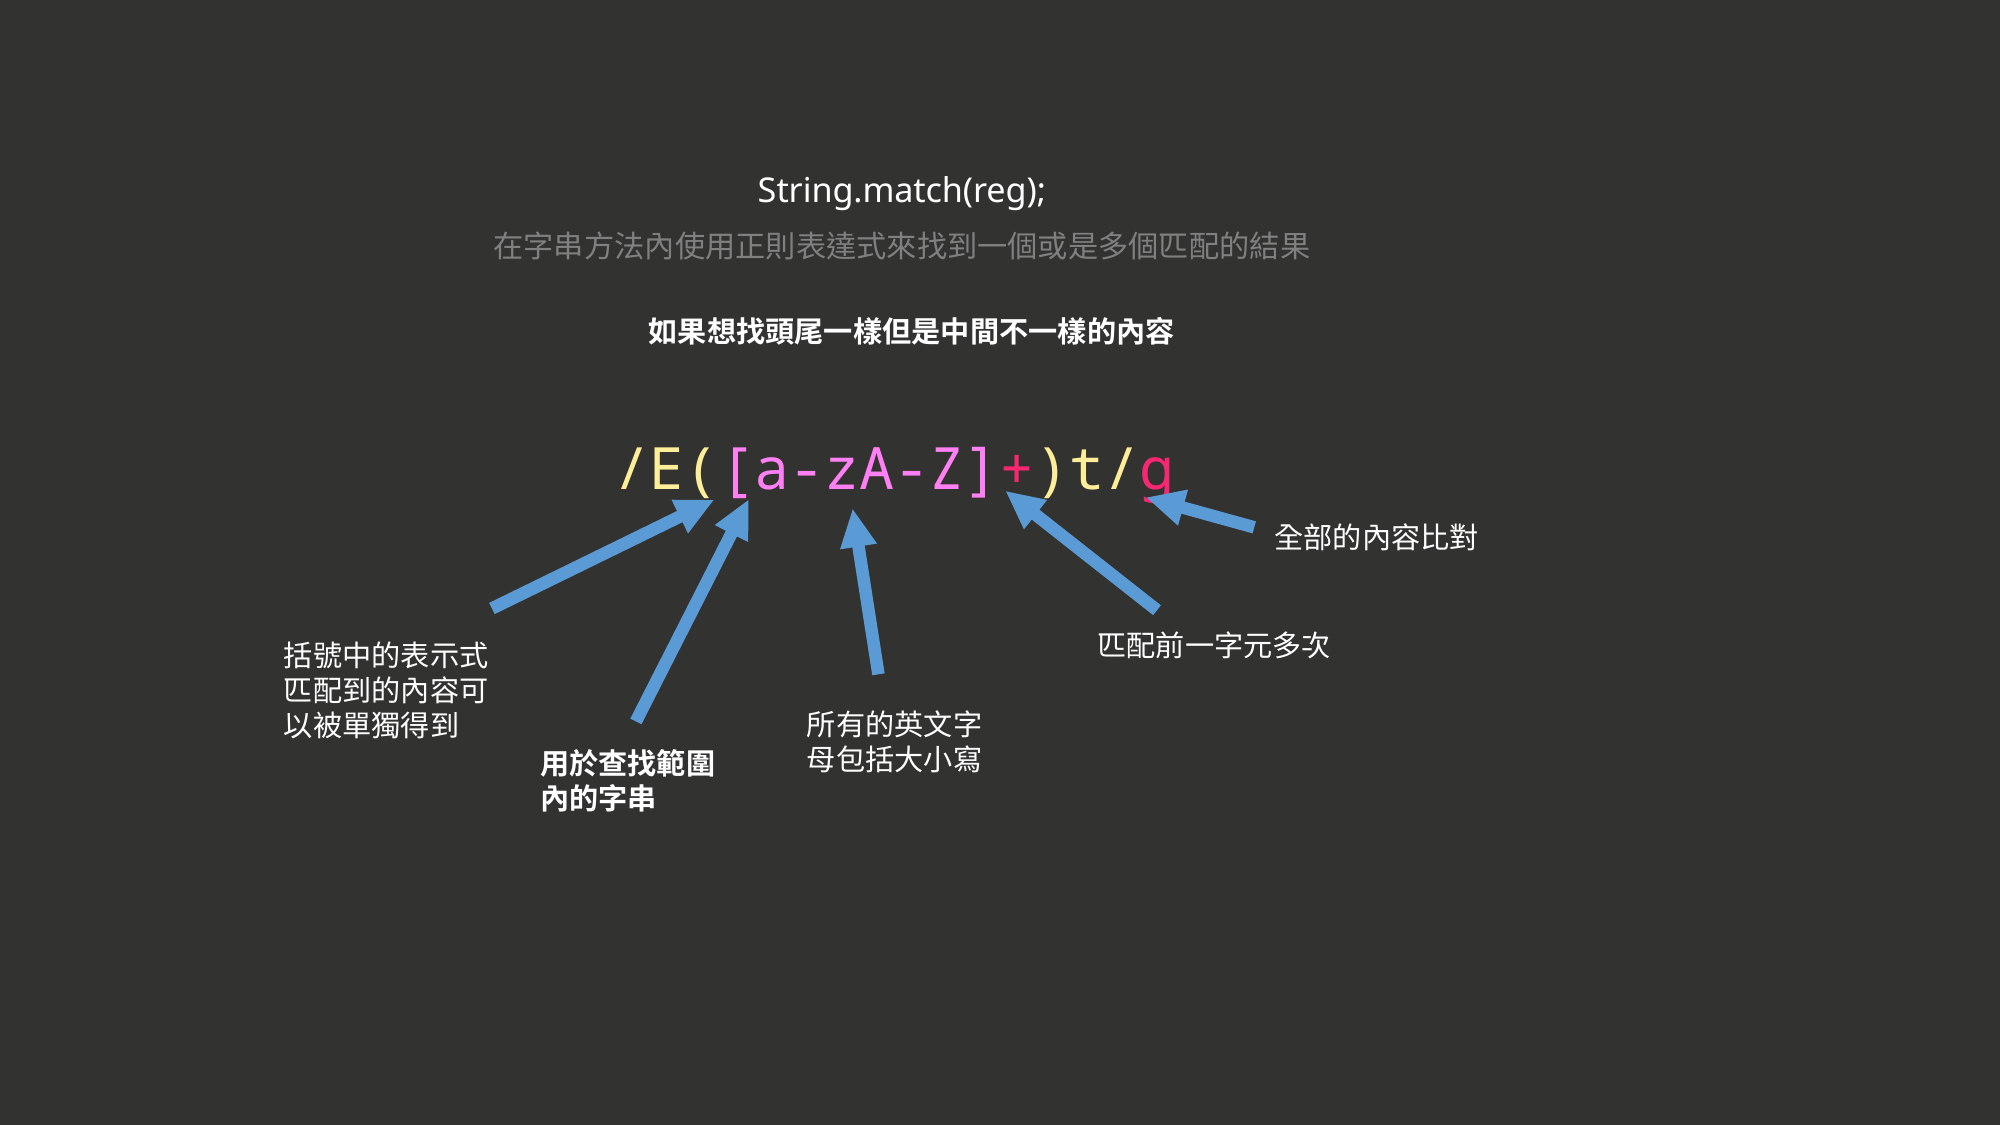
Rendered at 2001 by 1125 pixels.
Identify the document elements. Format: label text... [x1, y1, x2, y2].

text_box 匹配前一字元多次 [1082, 620, 1347, 670]
text_box 全部的內容比對 [1259, 512, 1495, 563]
text_box 所有的英文字母包括大小寫 [778, 698, 1011, 784]
text_box String.match(reg); 在字串方法內使用正則表達式來找到一個或是多個匹配的結果 [425, 139, 1379, 272]
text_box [1006, 491, 1157, 611]
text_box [491, 499, 635, 609]
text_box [635, 499, 749, 722]
text_box /E([a-zA-Z]+)t/g [599, 423, 1190, 509]
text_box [852, 509, 879, 675]
text_box 括號中的表示式匹配到的內容可以被單獨得到 [269, 629, 509, 750]
text_box 如果想找頭尾一樣但是中間不一樣的內容 [582, 288, 1242, 356]
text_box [1146, 497, 1255, 528]
text_box 用於查找範圍內的字串 [525, 738, 747, 823]
